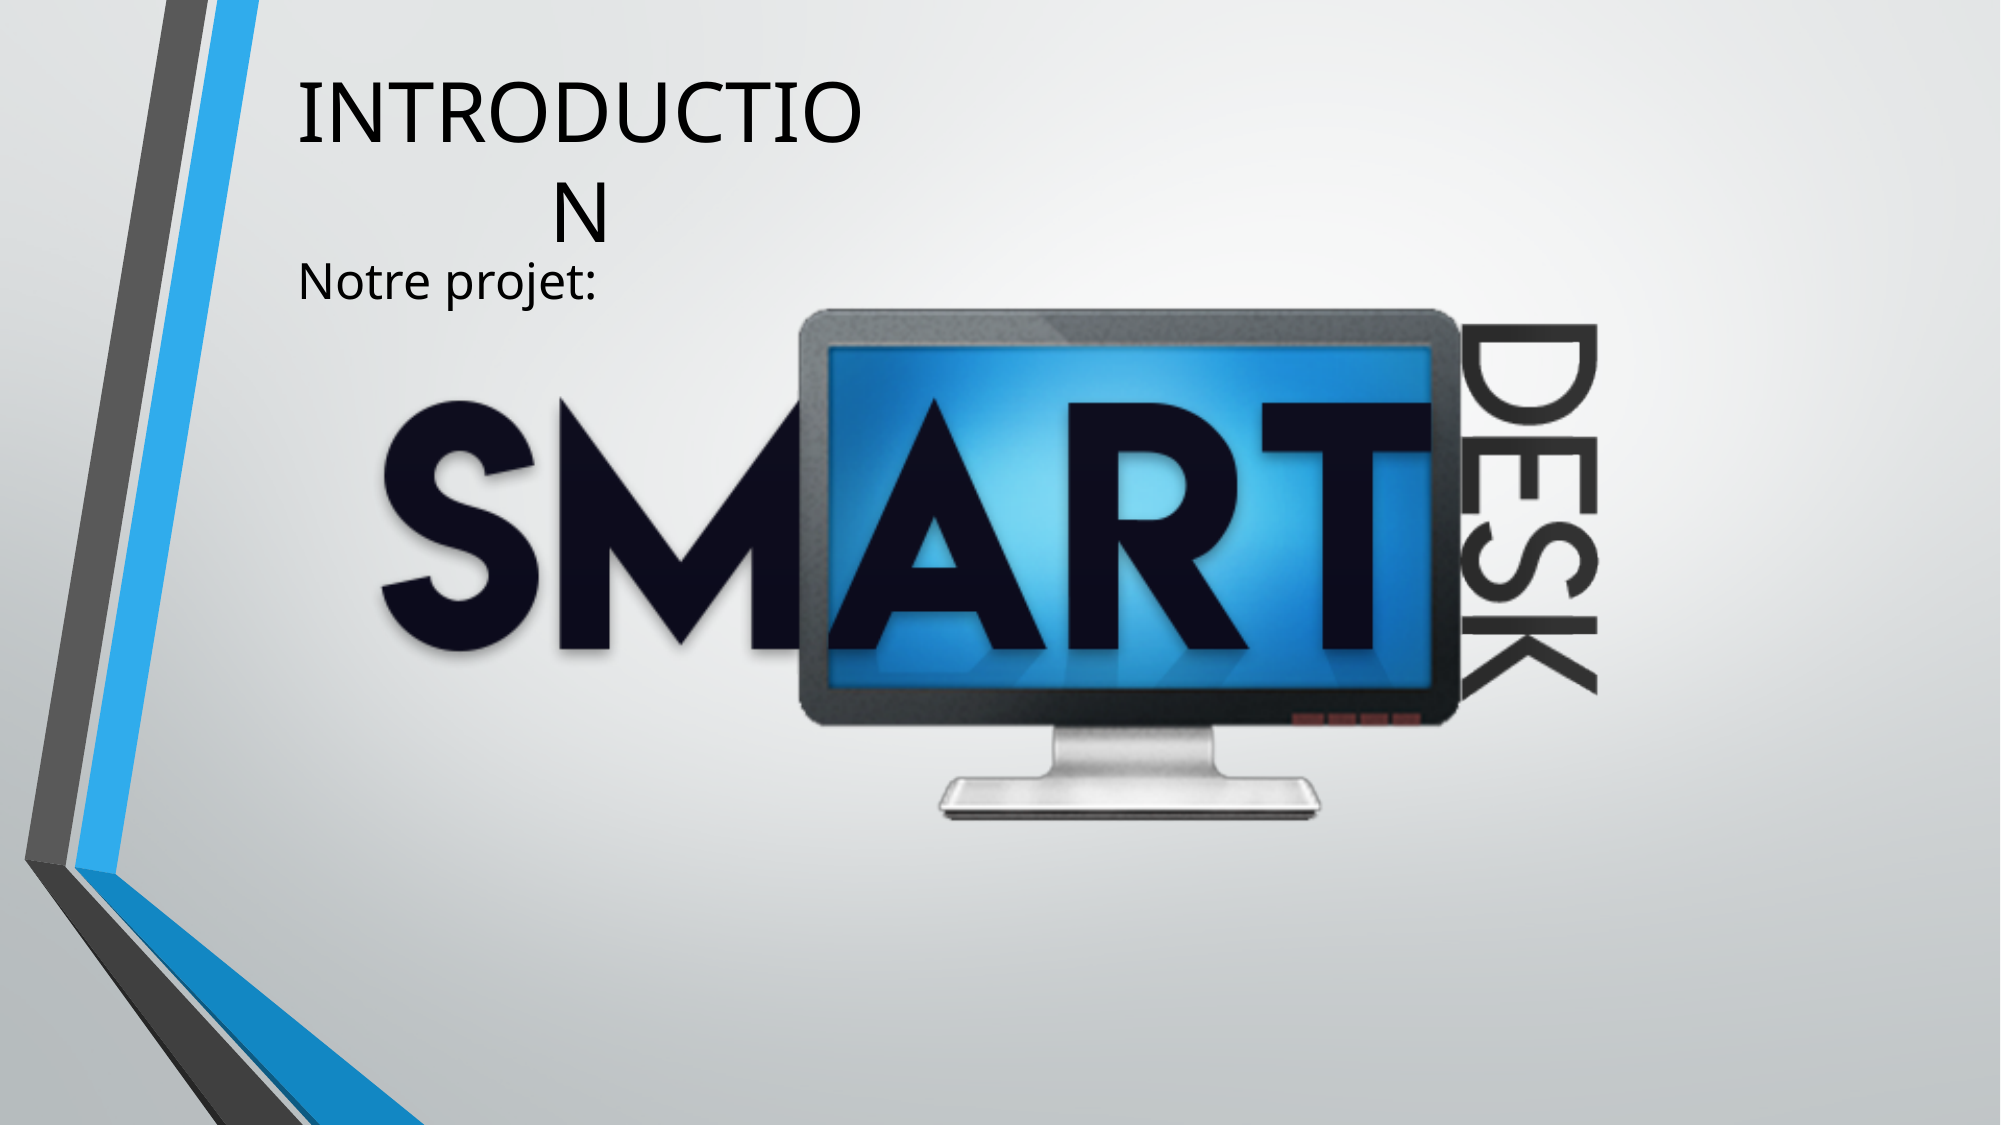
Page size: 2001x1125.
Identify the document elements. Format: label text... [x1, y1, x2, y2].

picture [339, 249, 1661, 876]
title INTRODUCTION [265, 15, 898, 303]
list Notre projet: [282, 215, 1746, 344]
